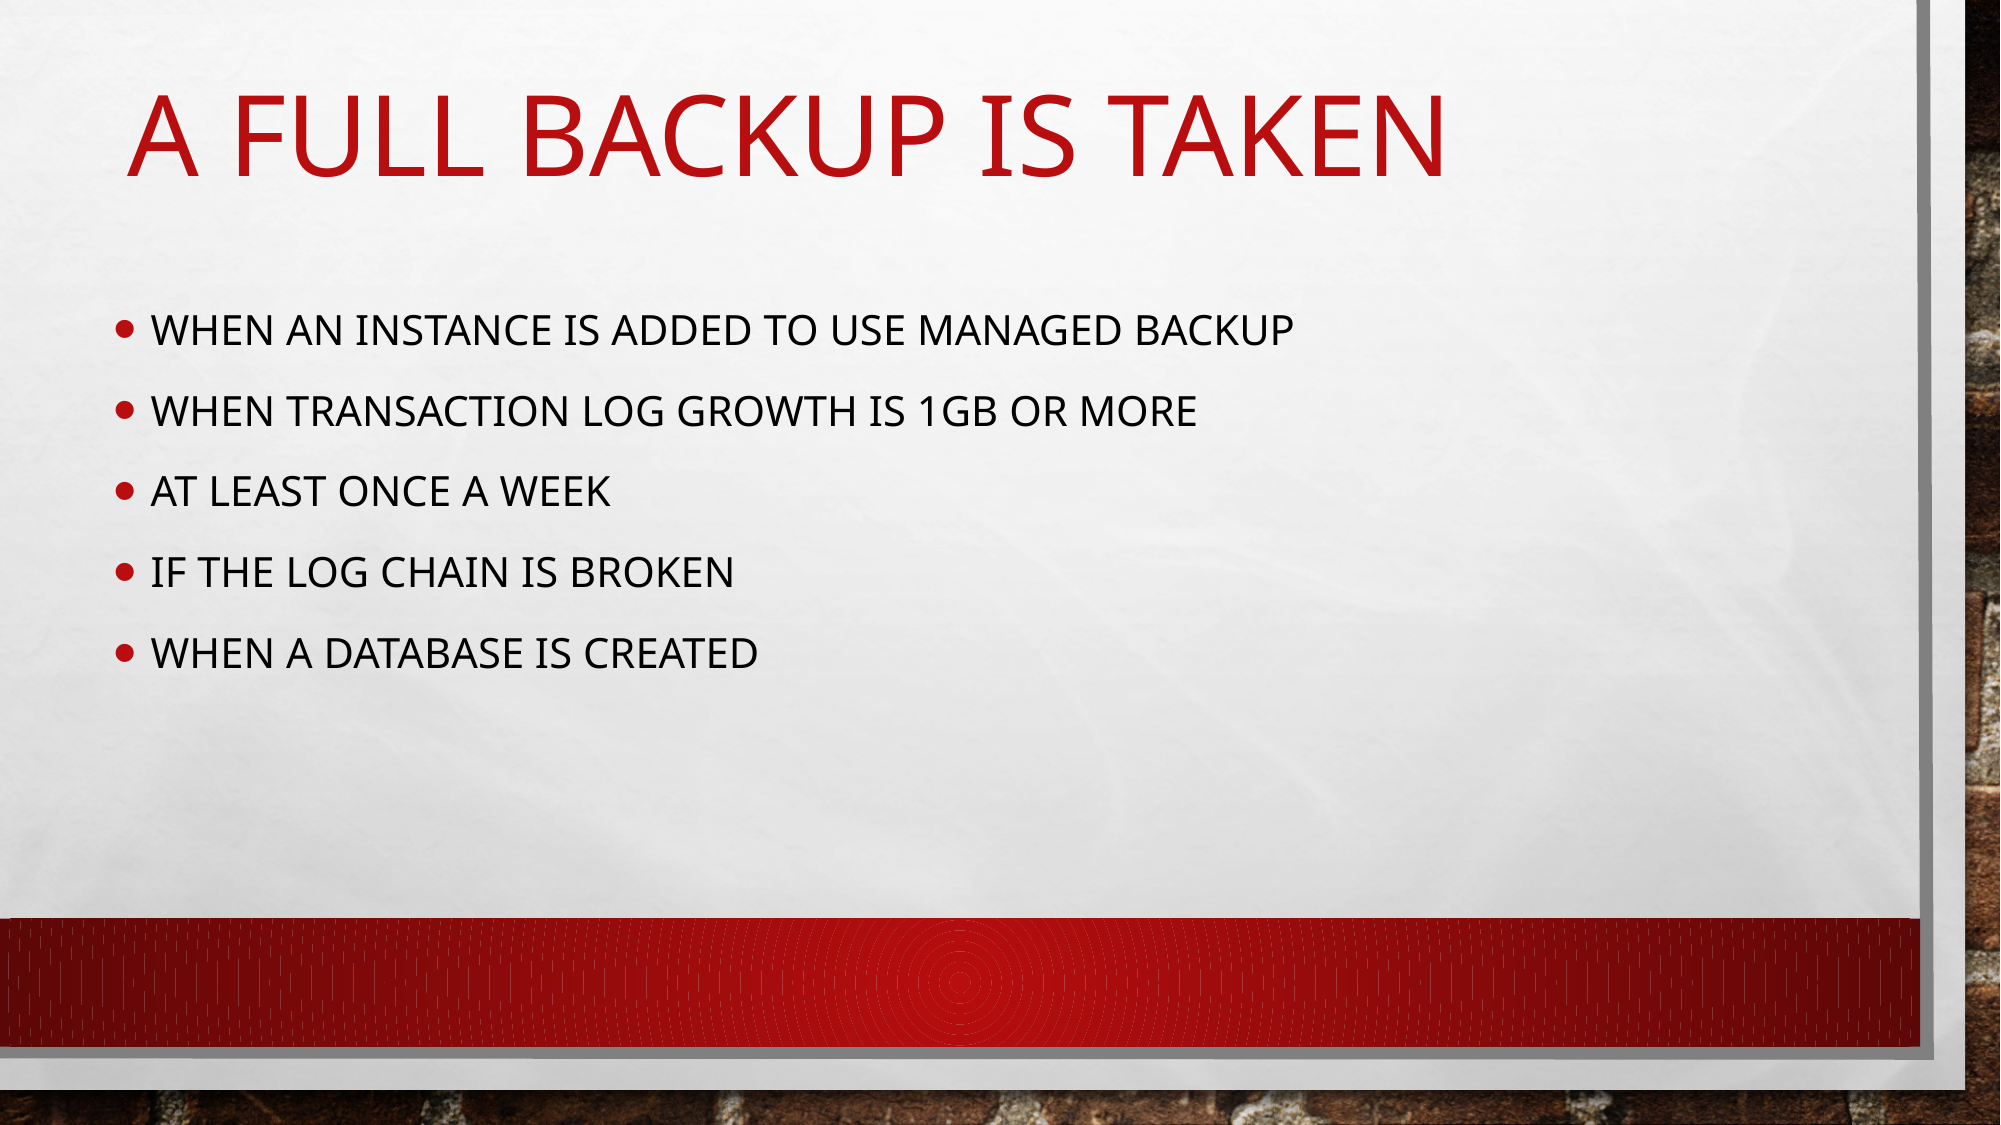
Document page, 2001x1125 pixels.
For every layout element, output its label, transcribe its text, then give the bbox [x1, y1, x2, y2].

list when an instance is added to use Managed backup When transaction log growth is 1Gb or more At least once a week If the log chain is broken When a database is created [98, 213, 1804, 757]
picture [0, 0, 2000, 1125]
title A full backup is taken [112, 45, 1818, 235]
